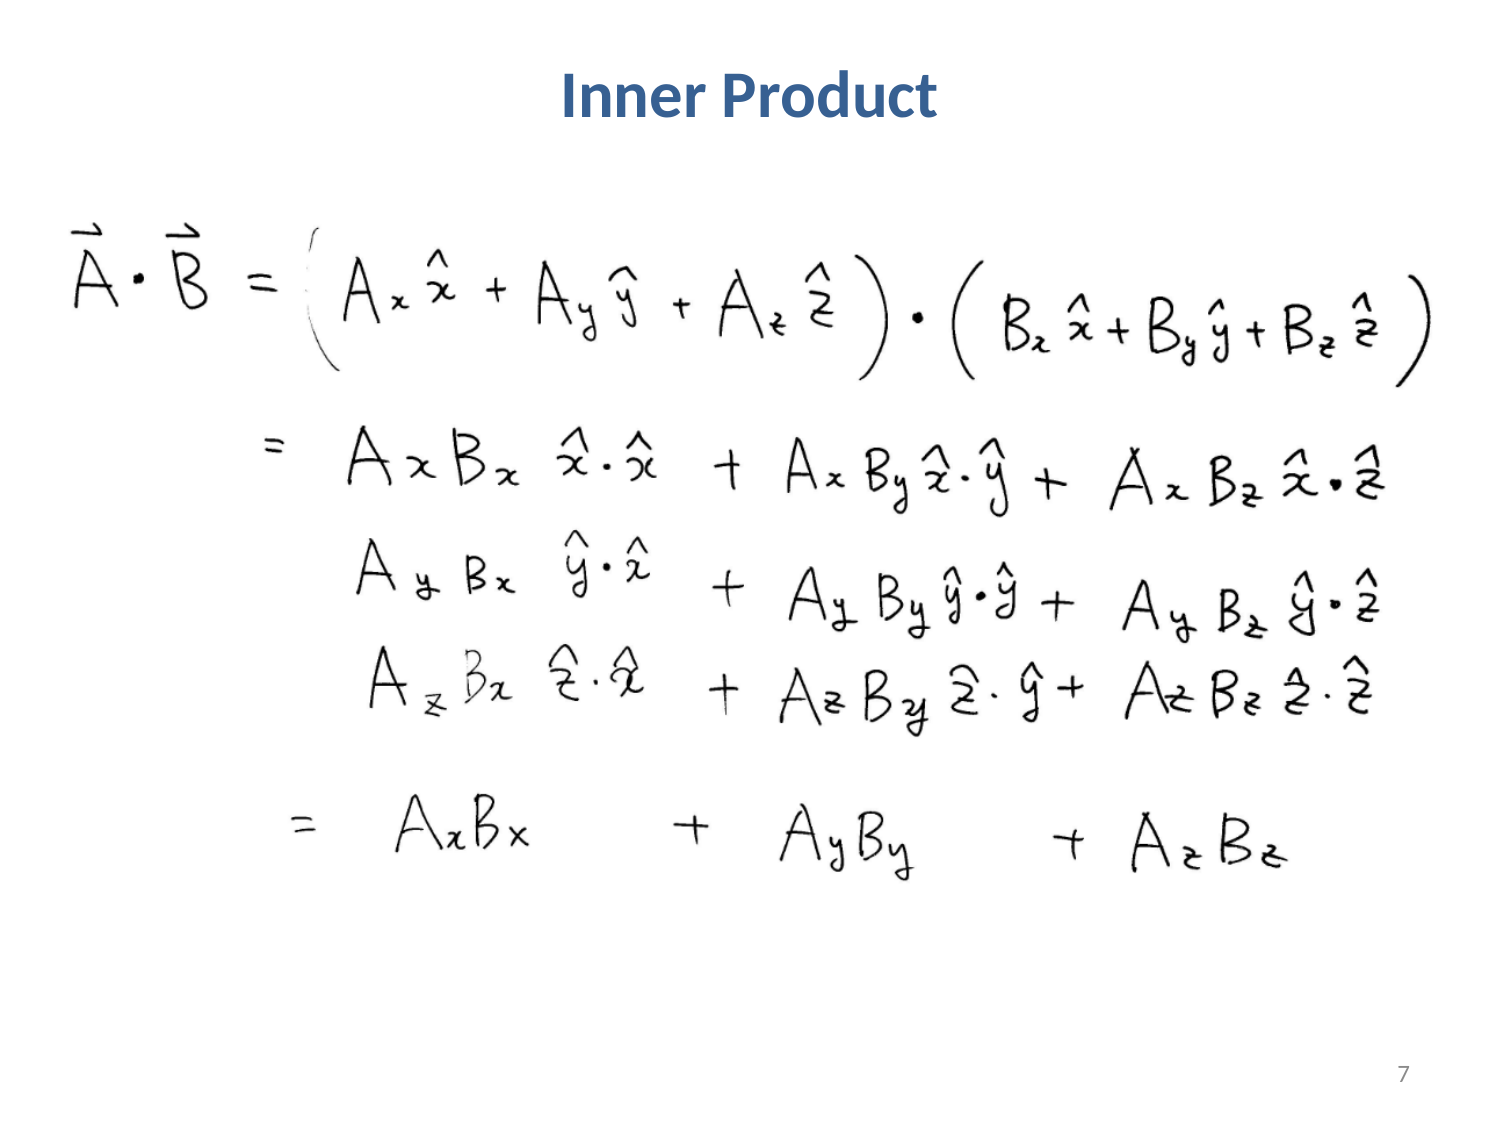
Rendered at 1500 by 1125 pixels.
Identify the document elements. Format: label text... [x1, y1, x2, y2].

picture [49, 199, 1438, 887]
slide_number 7 [1074, 1042, 1425, 1103]
title Inner Product [74, 44, 1426, 138]
